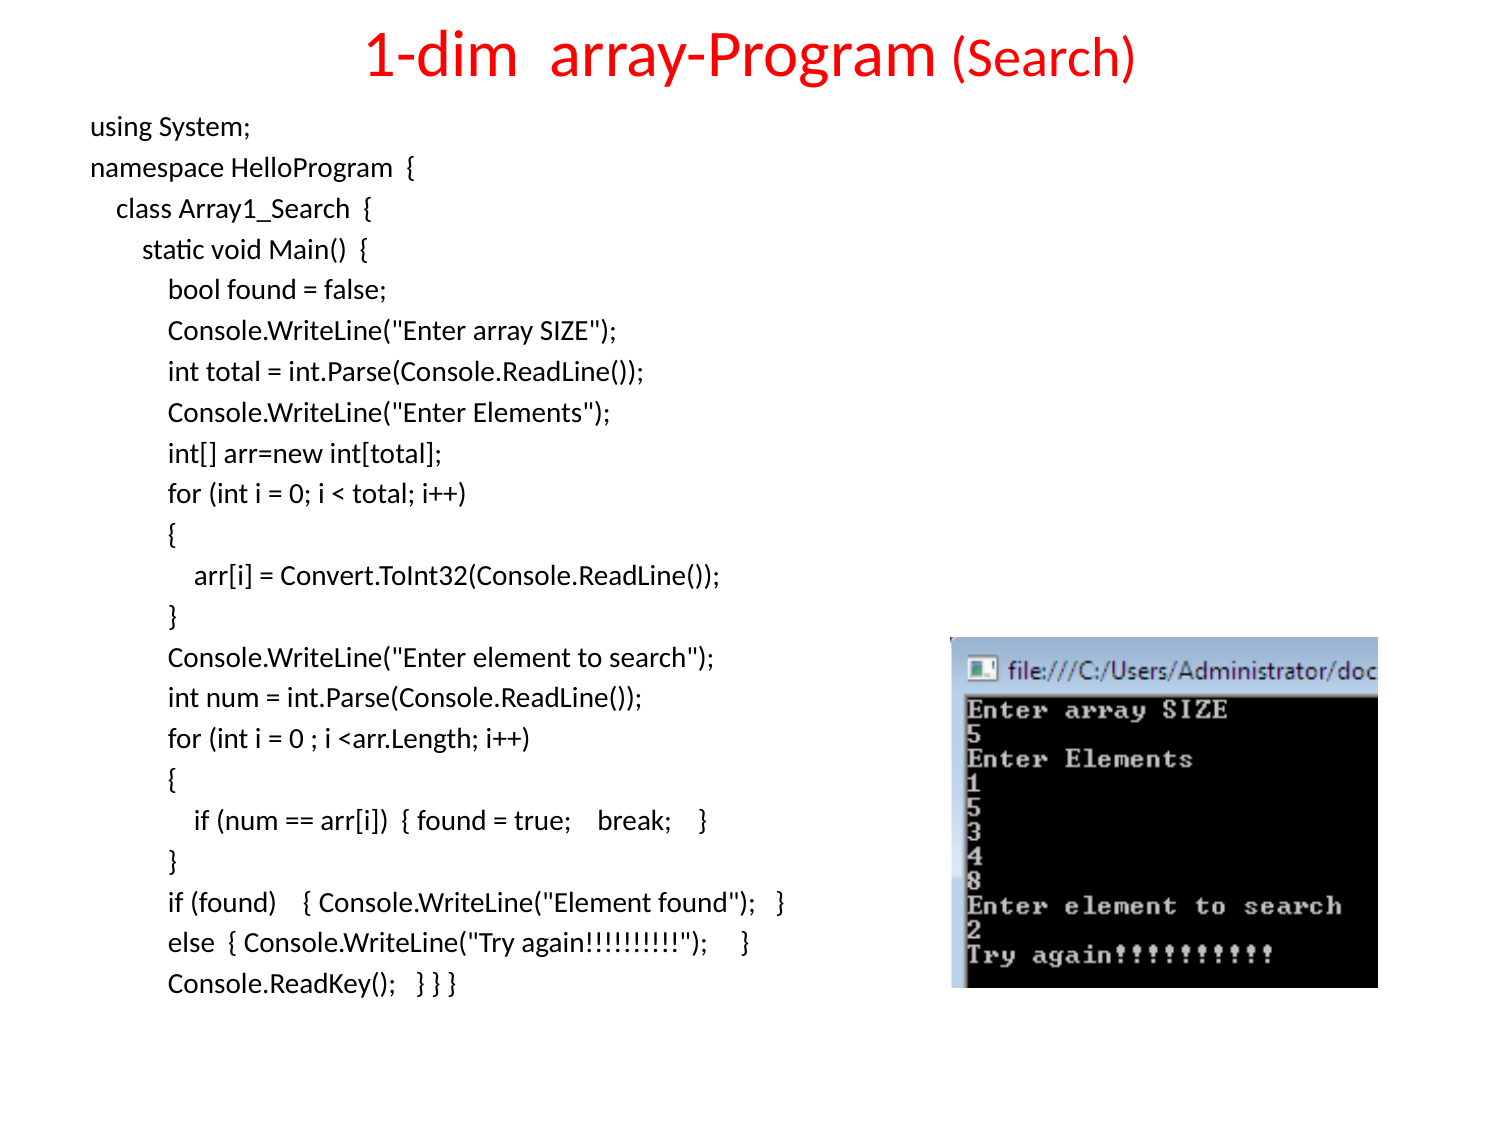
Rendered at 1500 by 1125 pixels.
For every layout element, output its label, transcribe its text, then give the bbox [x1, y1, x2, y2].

picture [949, 637, 1378, 988]
title 1-dim array-Program (Search) [75, 0, 1425, 99]
list using System; namespace HelloProgram { class Array1_Search { static void Main() { bool found = false; Console.WriteLine("Enter array SIZE"); int total = int.Parse(Console.ReadLine()); Console.WriteLine("Enter Elements"); int[] arr=new int[total]; for (int i = 0; i < total; i++) { arr[i] = Convert.ToInt32(Console.ReadLine()); } Console.WriteLine("Enter element to search"); int num = int.Parse(Console.ReadLine()); for (int i = 0 ; i <arr.Length; i++) { if (num == arr[i]) { found = true; break; } } if (found) { Console.WriteLine("Element found"); } else { Console.WriteLine("Try again!!!!!!!!!!"); } Console.ReadKey(); } } } [75, 99, 1425, 1088]
